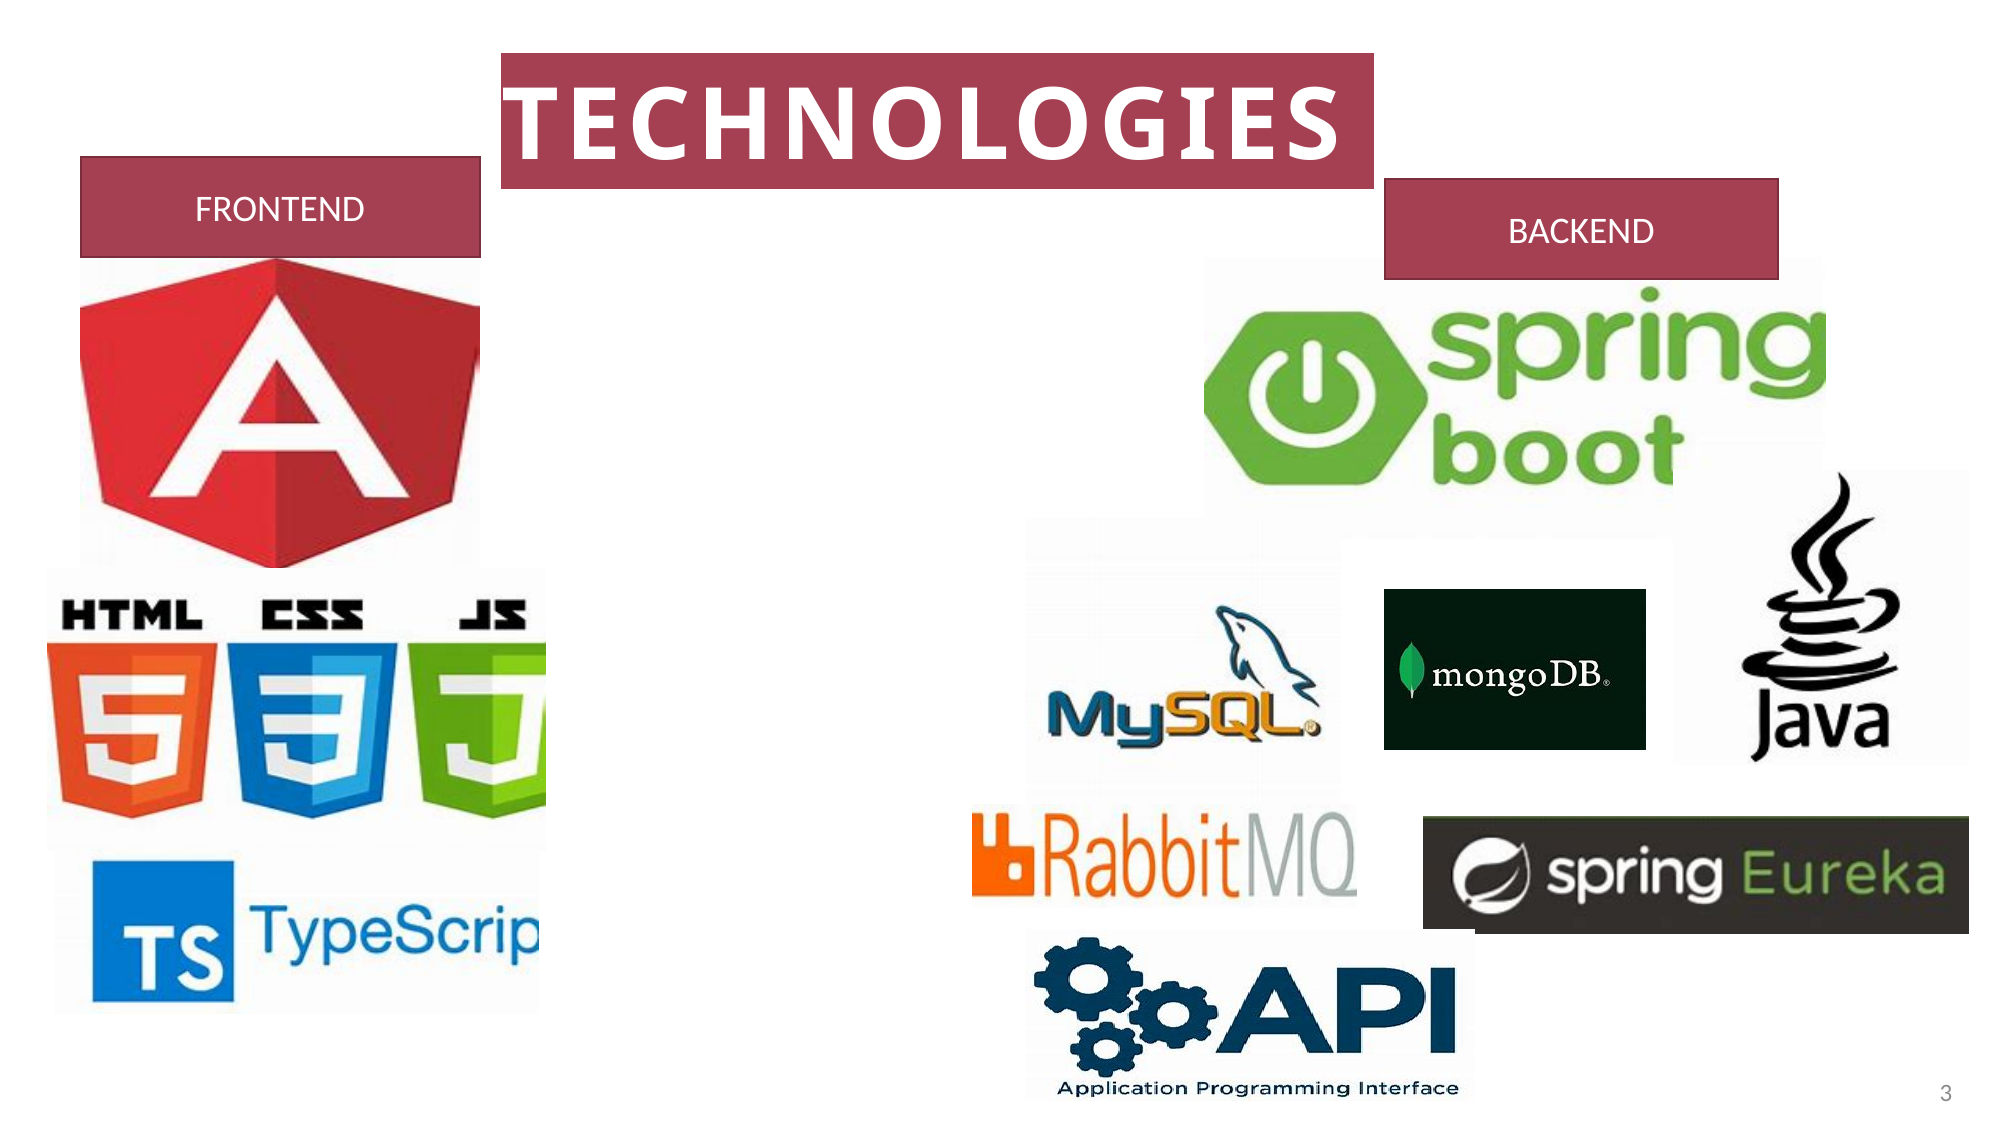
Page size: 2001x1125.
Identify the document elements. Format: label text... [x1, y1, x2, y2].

slide_number 3 [1894, 1061, 1968, 1121]
picture [1384, 589, 1646, 750]
text_box FRONTEND [80, 156, 481, 258]
picture [1025, 816, 1969, 1101]
picture [972, 257, 1969, 908]
picture [47, 257, 546, 1014]
text_box BACKEND [1384, 178, 1779, 257]
title TECHNOLOGIES [97, 4, 1778, 235]
